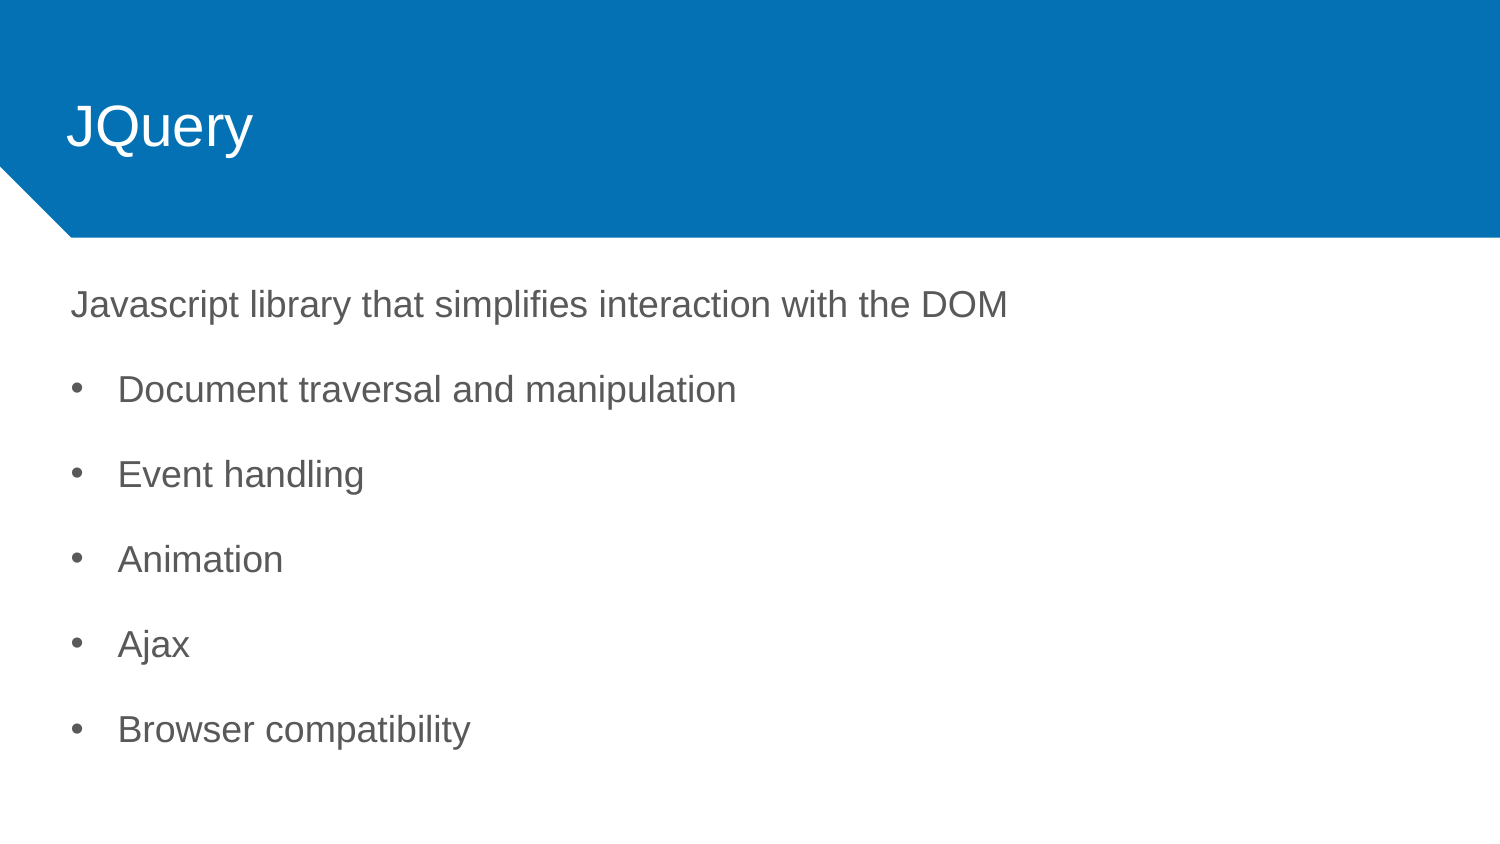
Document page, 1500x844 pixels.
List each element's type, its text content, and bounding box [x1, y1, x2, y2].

list Javascript library that simplifies interaction with the DOM Document traversal and manipulation Event handling Animation Ajax Browser compatibility [55, 258, 1454, 819]
title JQuery [51, 72, 1449, 167]
